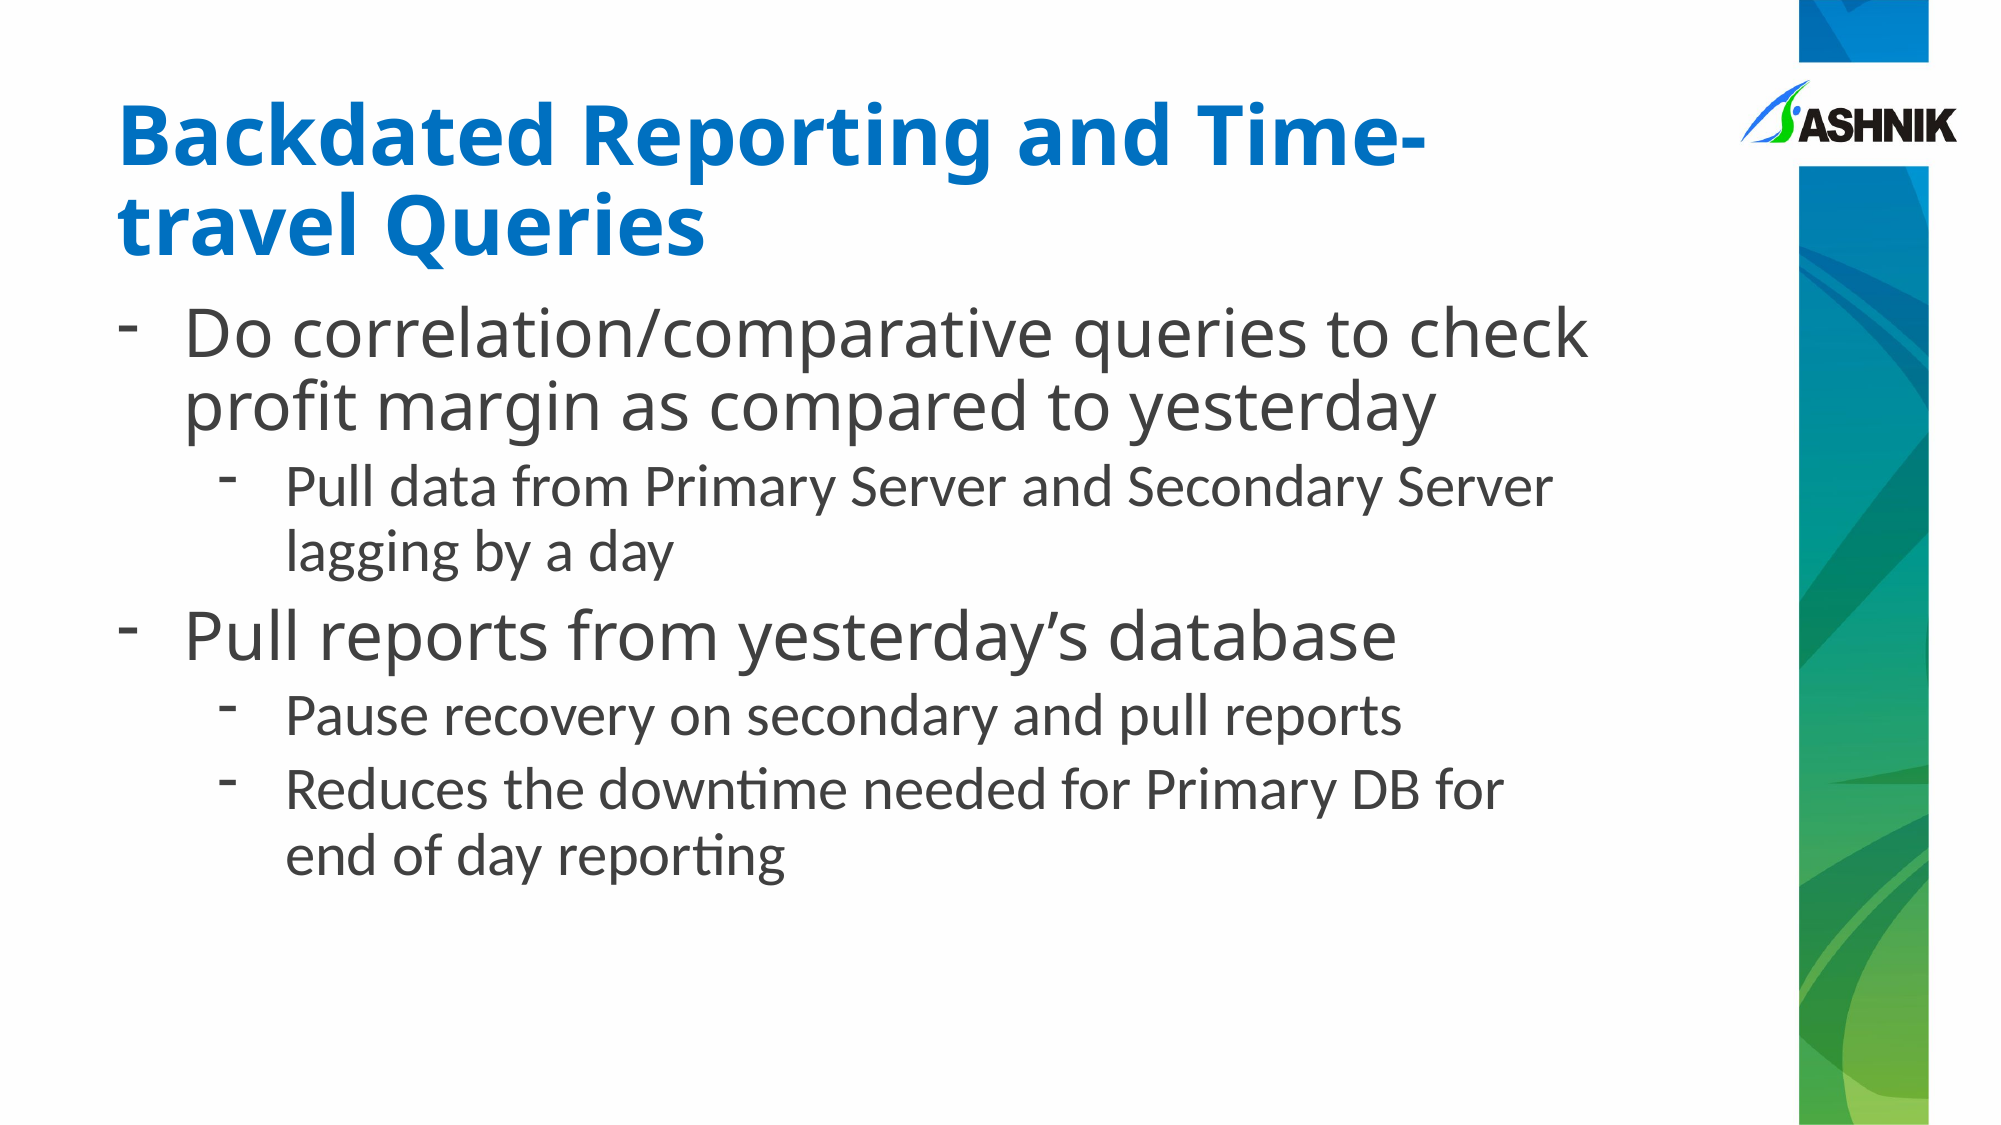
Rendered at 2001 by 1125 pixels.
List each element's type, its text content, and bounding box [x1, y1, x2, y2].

picture [0, 0, 2001, 1125]
title Backdated Reporting and Time-travel Queries [101, 74, 1622, 292]
list Do correlation/comparative queries to check profit margin as compared to yesterday Pull data from Primary Server and Secondary Server lagging by a day Pull reports from yesterday’s database Pause recovery on secondary and pull reports Reduces the downtime needed for Primary DB for end of day reporting [101, 292, 1622, 915]
